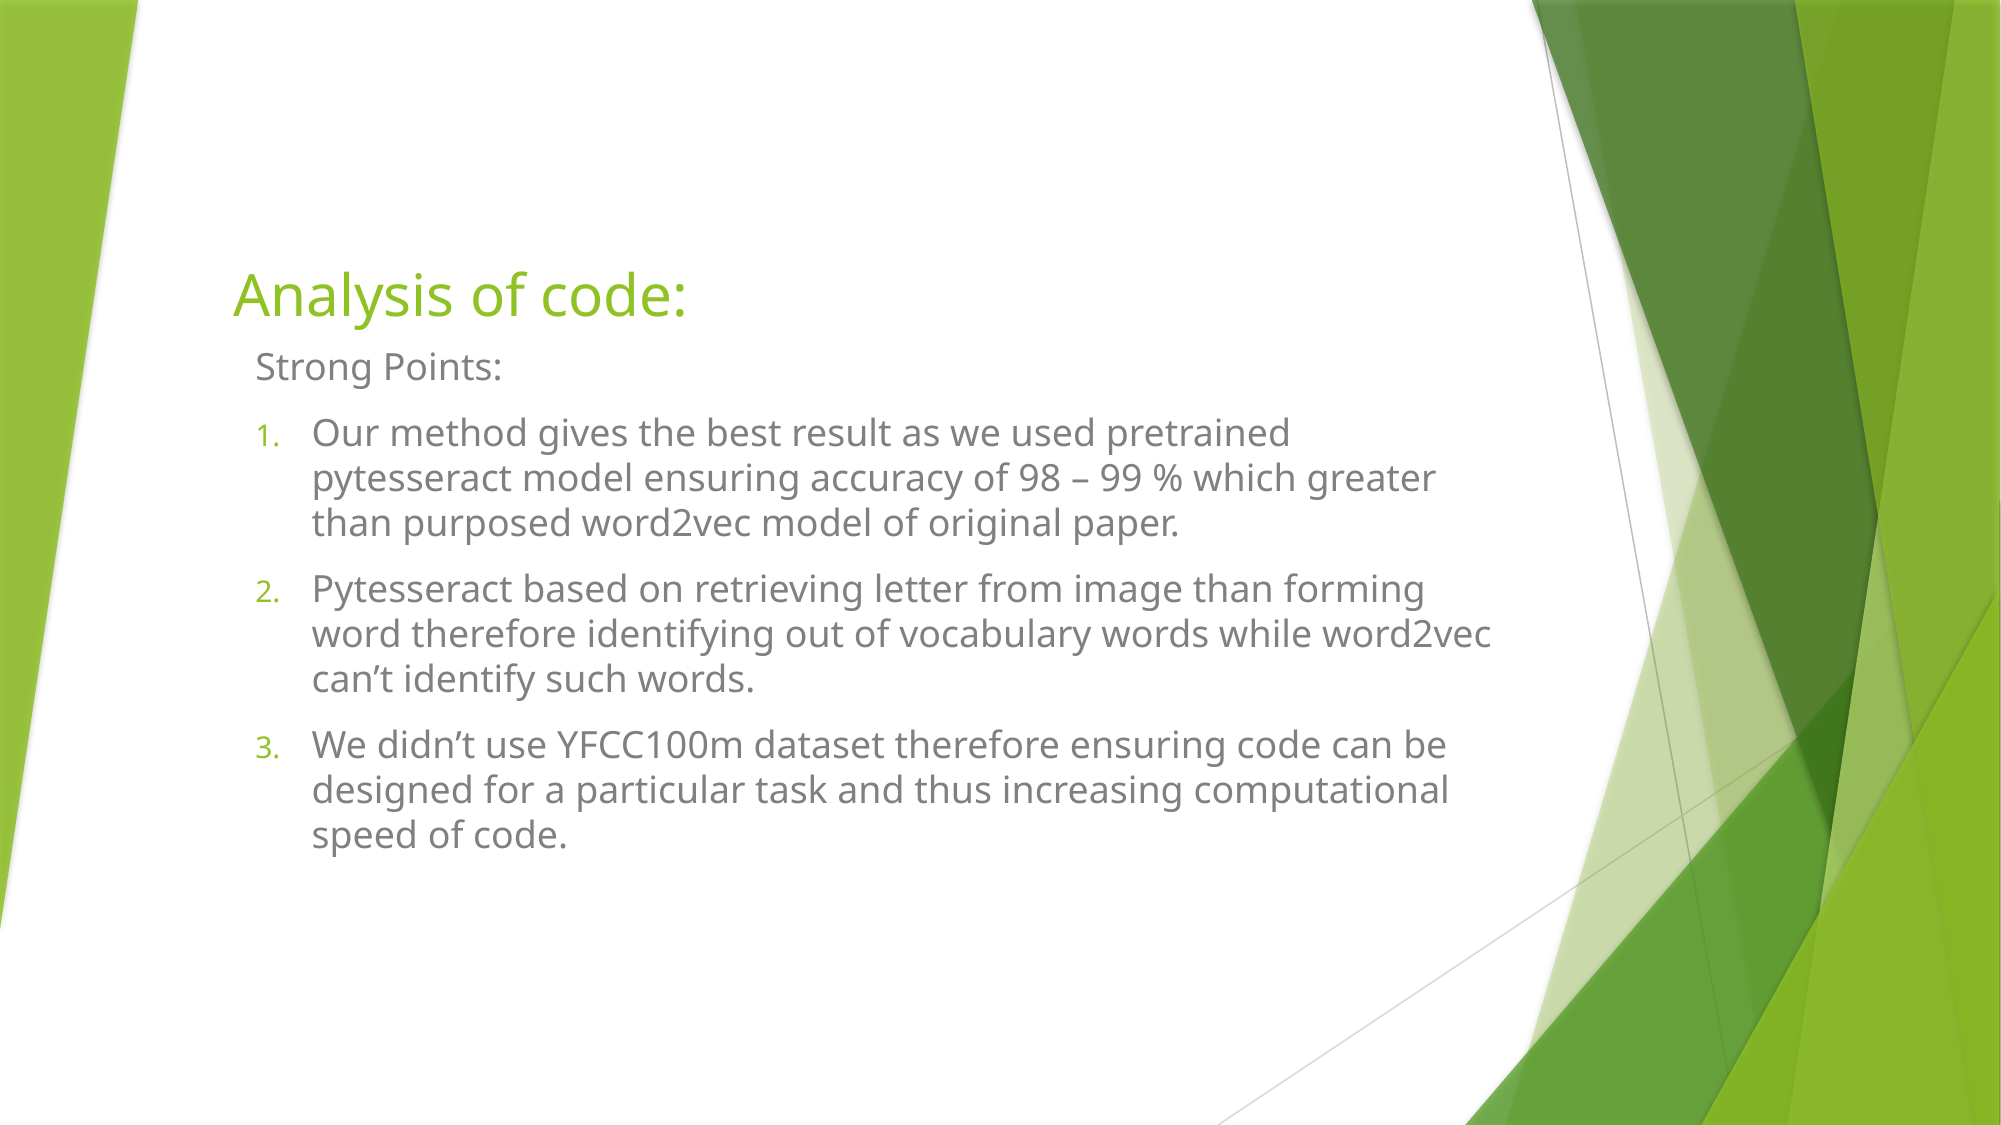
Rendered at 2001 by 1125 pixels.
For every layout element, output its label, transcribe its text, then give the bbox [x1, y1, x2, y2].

title Analysis of code: [218, 65, 1493, 336]
subtitle Strong Points: Our method gives the best result as we used pretrained pytesseract model ensuring accuracy of 98 – 99 % which greater than purposed word2vec model of original paper. Pytesseract based on retrieving letter from image than forming word therefore identifying out of vocabulary words while word2vec can’t identify such words. We didn’t use YFCC100m dataset therefore ensuring code can be designed for a particular task and thus increasing computational speed of code. [240, 335, 1515, 951]
